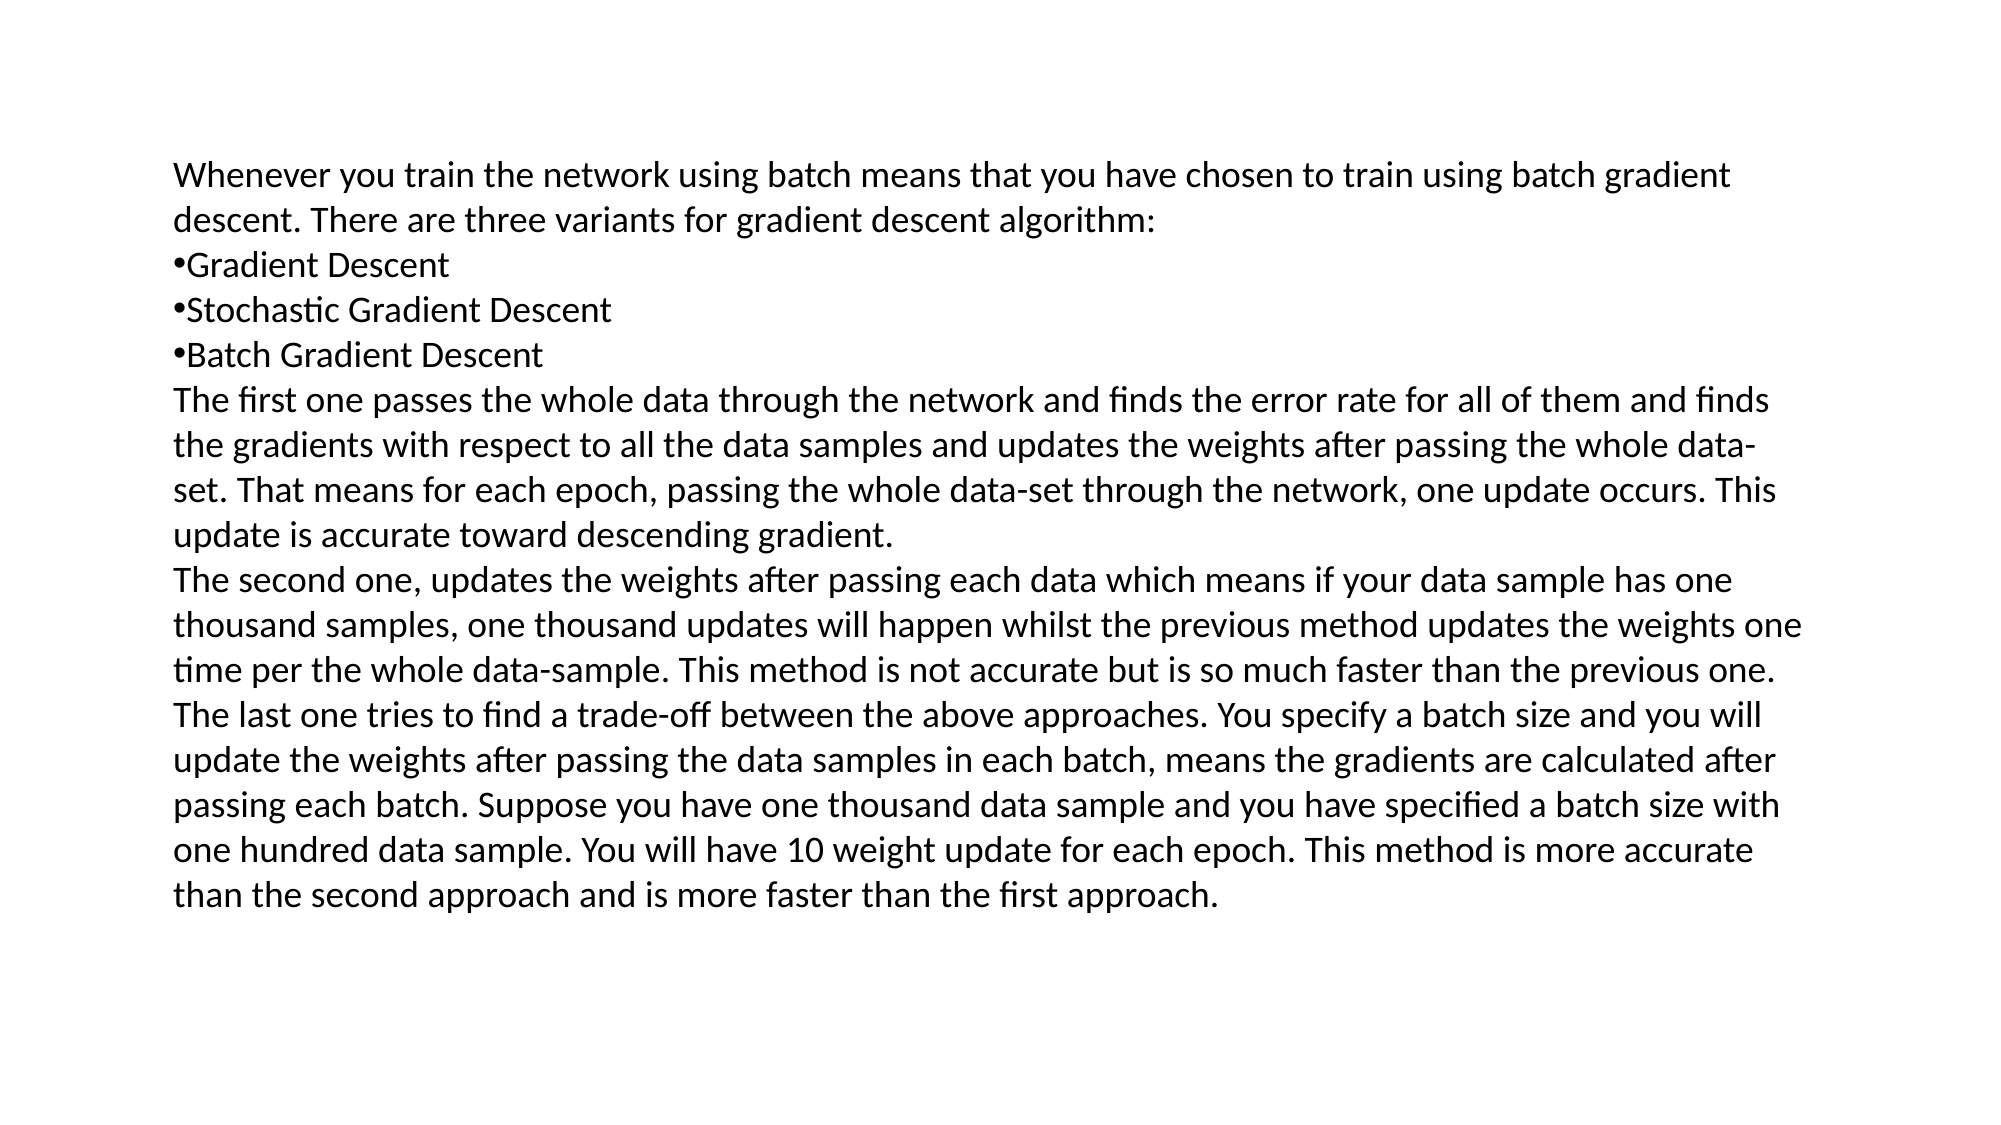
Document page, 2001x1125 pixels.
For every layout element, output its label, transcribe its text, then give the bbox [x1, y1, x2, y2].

text_box Whenever you train the network using batch means that you have chosen to train using batch gradient descent. There are three variants for gradient descent algorithm: Gradient Descent Stochastic Gradient Descent Batch Gradient Descent The first one passes the whole data through the network and finds the error rate for all of them and finds the gradients with respect to all the data samples and updates the weights after passing the whole data-set. That means for each epoch, passing the whole data-set through the network, one update occurs. This update is accurate toward descending gradient. The second one, updates the weights after passing each data which means if your data sample has one thousand samples, one thousand updates will happen whilst the previous method updates the weights one time per the whole data-sample. This method is not accurate but is so much faster than the previous one. The last one tries to find a trade-off between the above approaches. You specify a batch size and you will update the weights after passing the data samples in each batch, means the gradients are calculated after passing each batch. Suppose you have one thousand data sample and you have specified a batch size with one hundred data sample. You will have 10 weight update for each epoch. This method is more accurate than the second approach and is more faster than the first approach. [158, 142, 1824, 922]
